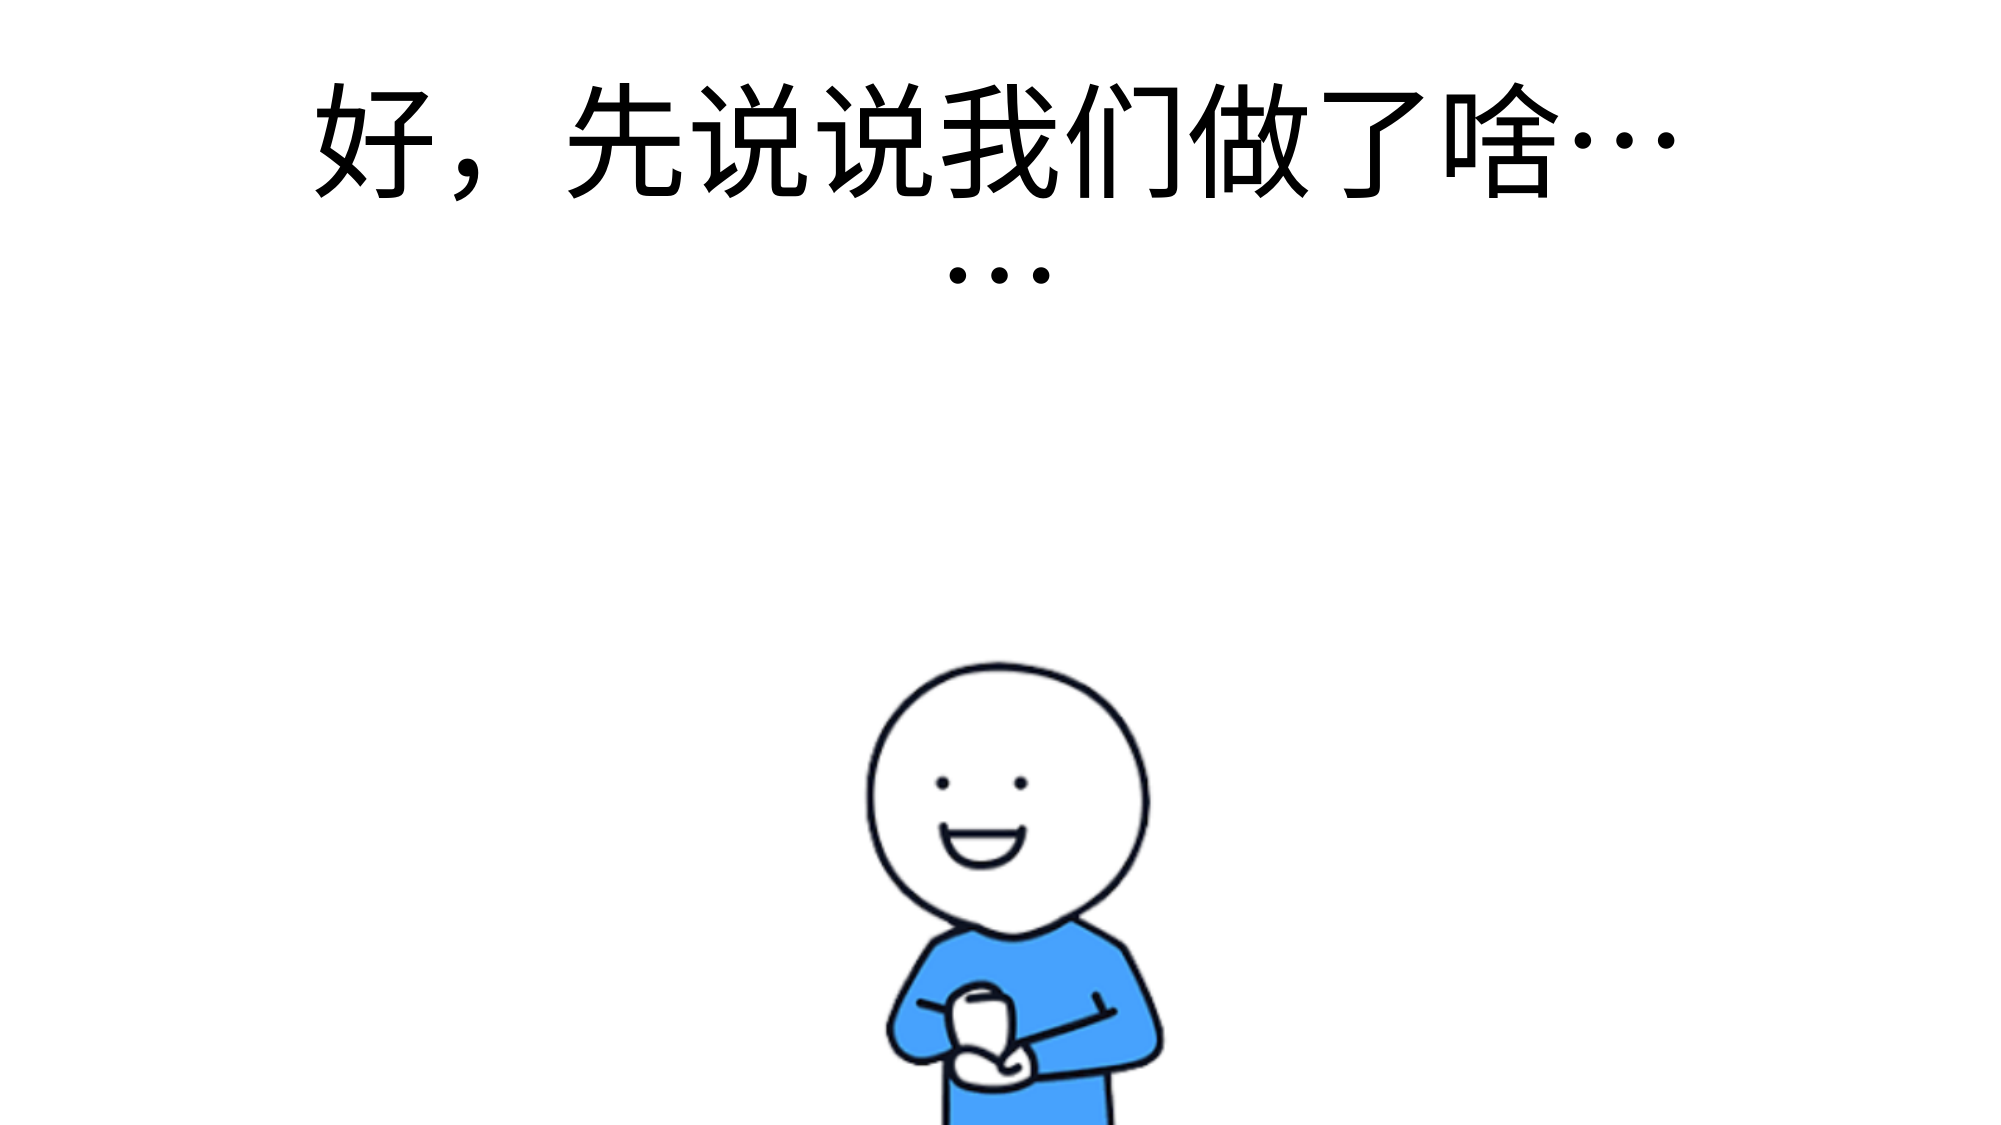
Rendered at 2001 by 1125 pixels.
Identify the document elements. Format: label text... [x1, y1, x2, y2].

picture [746, 620, 1254, 1125]
title 好，先说说我们做了啥…… [249, 184, 1750, 359]
